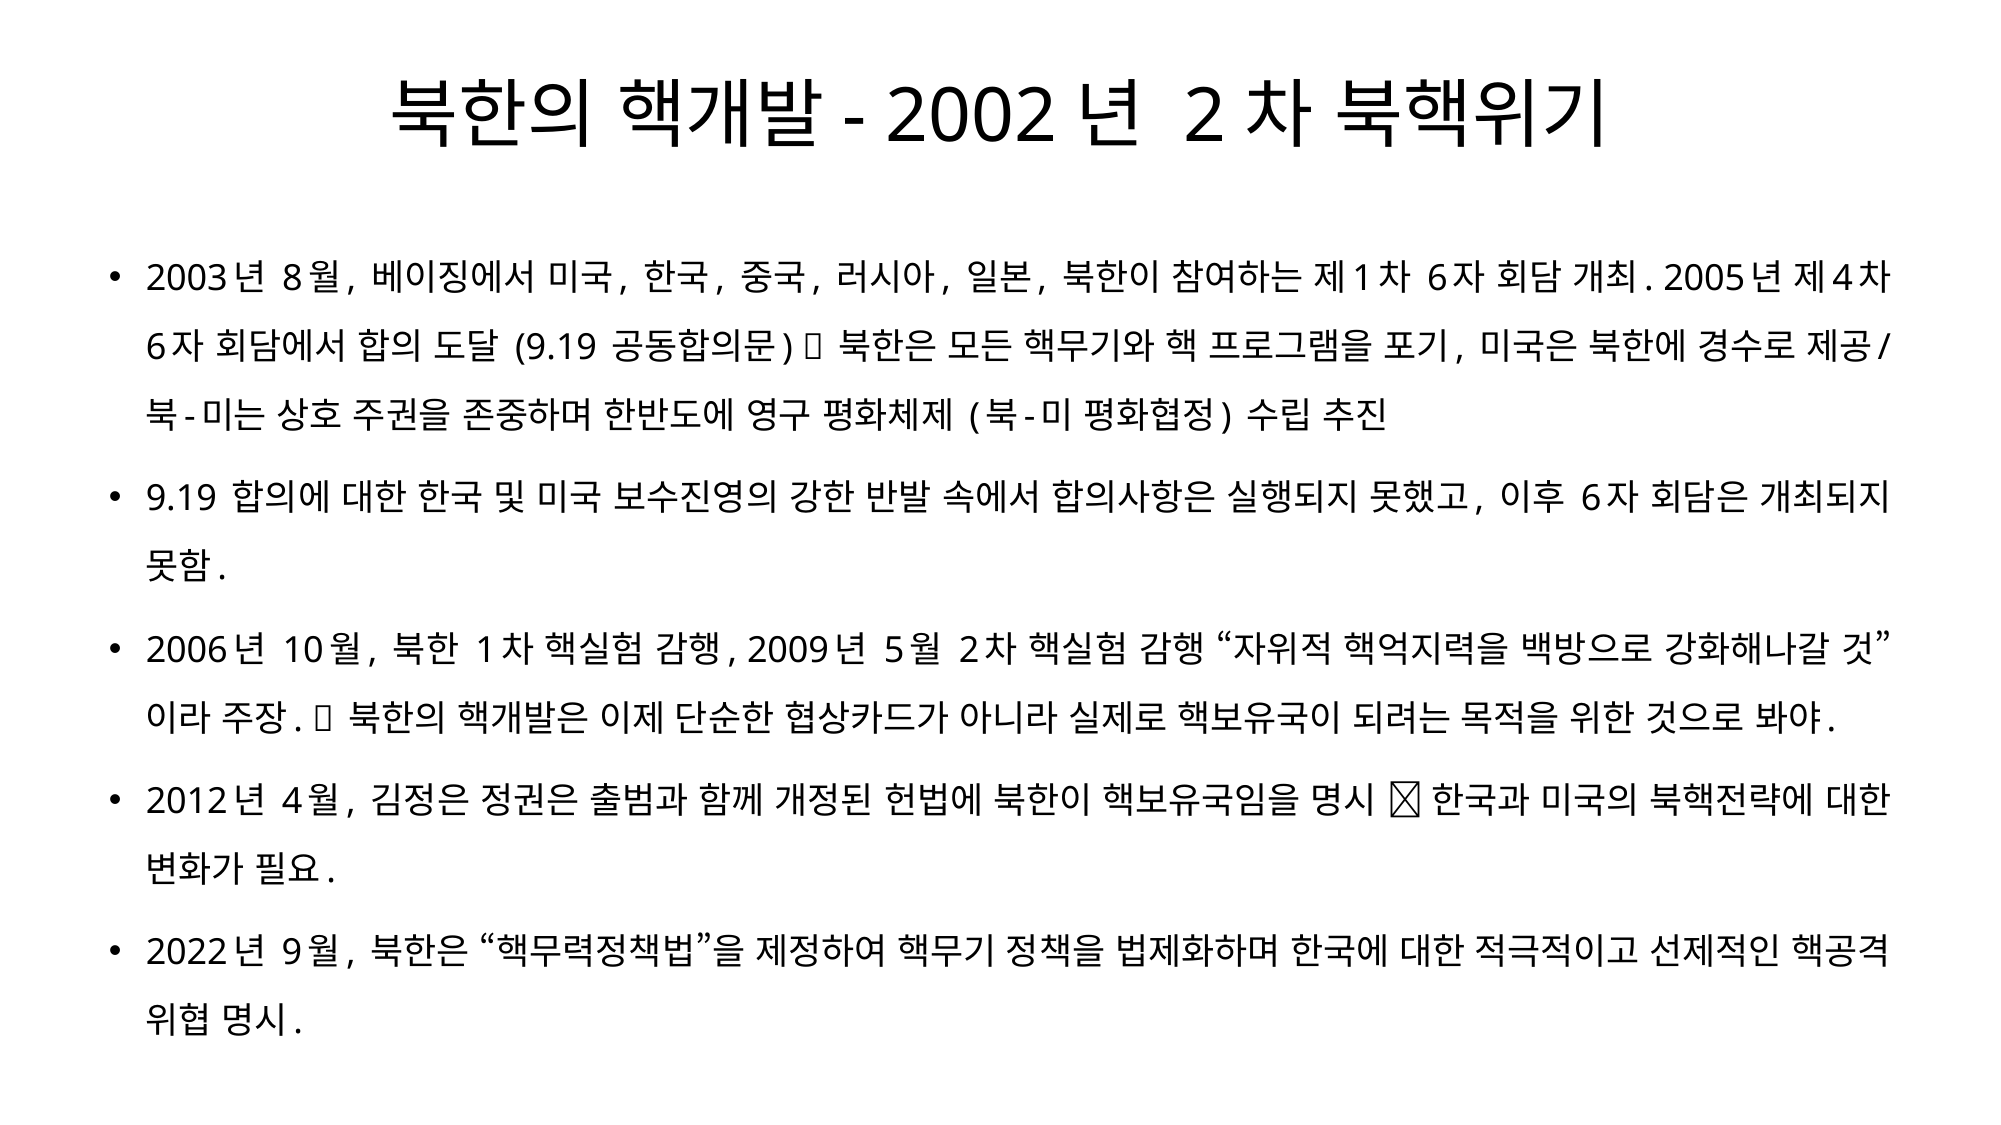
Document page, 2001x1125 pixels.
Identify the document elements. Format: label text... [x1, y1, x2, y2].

title 북한의 핵개발- 2002년 2차 북핵위기 [137, 59, 1863, 175]
list 2003년 8월, 베이징에서 미국, 한국, 중국, 러시아, 일본, 북한이 참여하는 제1차 6자 회담 개최. 2005년 제4차 6자 회담에서 합의 도달 (9.19 공동합의문)  북한은 모든 핵무기와 핵 프로그램을 포기, 미국은 북한에 경수로 제공/ 북-미는 상호 주권을 존중하며 한반도에 영구 평화체제 (북-미 평화협정) 수립 추진 9.19 합의에 대한 한국 및 미국 보수진영의 강한 반발 속에서 합의사항은 실행되지 못했고, 이후 6자 회담은 개최되지 못함. 2006년 10월, 북한 1차 핵실험 감행, 2009년 5월 2차 핵실험 감행 “자위적 핵억지력을 백방으로 강화해나갈 것”이라 주장.  북한의 핵개발은 이제 단순한 협상카드가 아니라 실제로 핵보유국이 되려는 목적을 위한 것으로 봐야. 2012년 4월, 김정은 정권은 출범과 함께 개정된 헌법에 북한이 핵보유국임을 명시  한국과 미국의 북핵전략에 대한 변화가 필요. 2022년 9월, 북한은 “핵무력정책법”을 제정하여 핵무기 정책을 법제화하며 한국에 대한 적극적이고 선제적인 핵공격 위협 명시. [93, 220, 1907, 1092]
